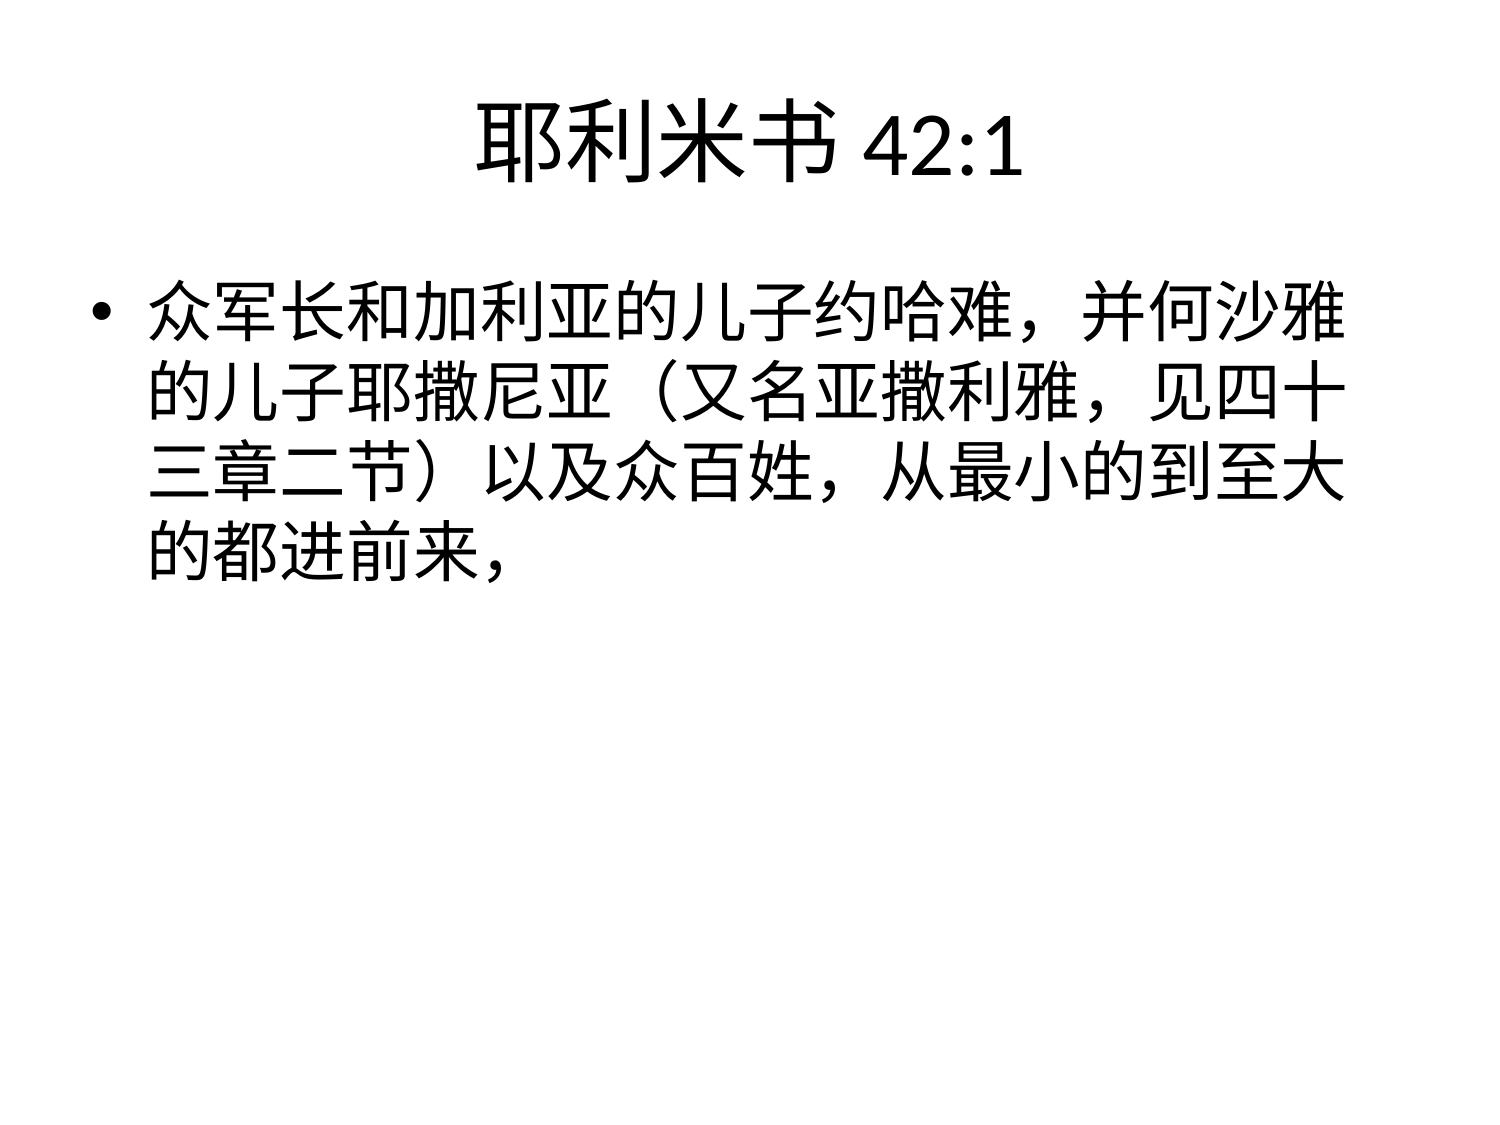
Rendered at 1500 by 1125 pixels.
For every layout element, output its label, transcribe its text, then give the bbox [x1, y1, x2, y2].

list 众军长和加利亚的儿子约哈难，并何沙雅的儿子耶撒尼亚（又名亚撒利雅，见四十三章二节）以及众百姓，从最小的到至大的都进前来， [75, 262, 1425, 1005]
title 耶利米书42:1 [75, 45, 1425, 233]
